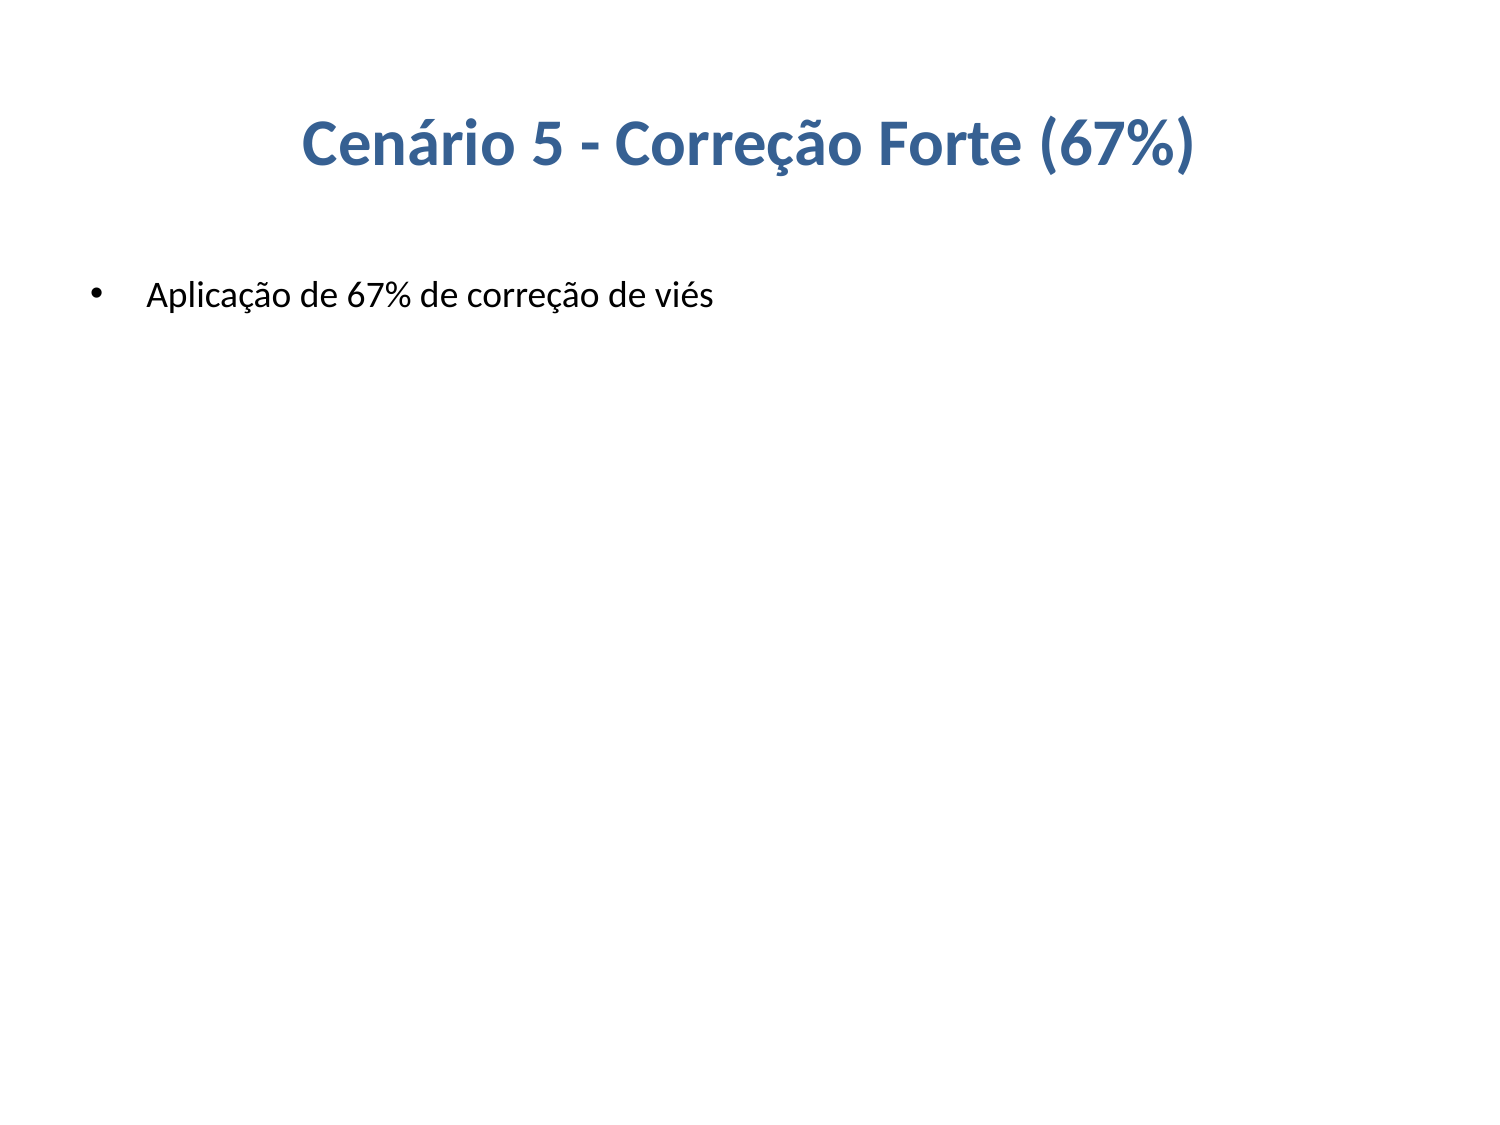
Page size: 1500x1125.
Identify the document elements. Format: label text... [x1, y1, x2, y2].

list Aplicação de 67% de correção de viés [75, 262, 1425, 1005]
title Cenário 5 - Correção Forte (67%) [75, 45, 1425, 233]
